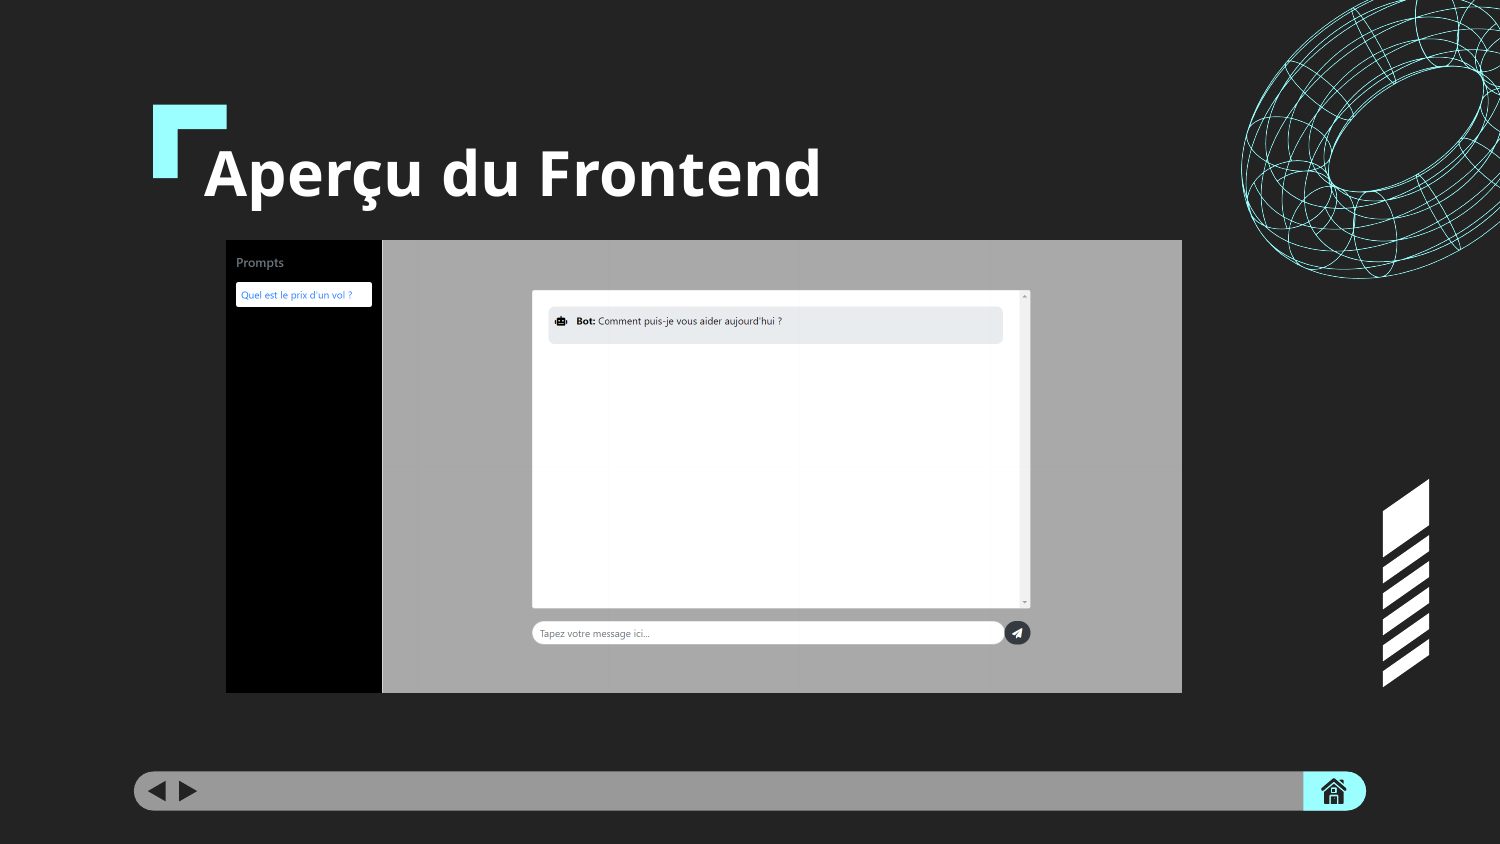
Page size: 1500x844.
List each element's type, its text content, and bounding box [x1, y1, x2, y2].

text_box [153, 104, 227, 179]
title Aperçu du Frontend [189, 121, 903, 224]
picture [1241, 0, 1500, 279]
picture [226, 240, 1182, 693]
